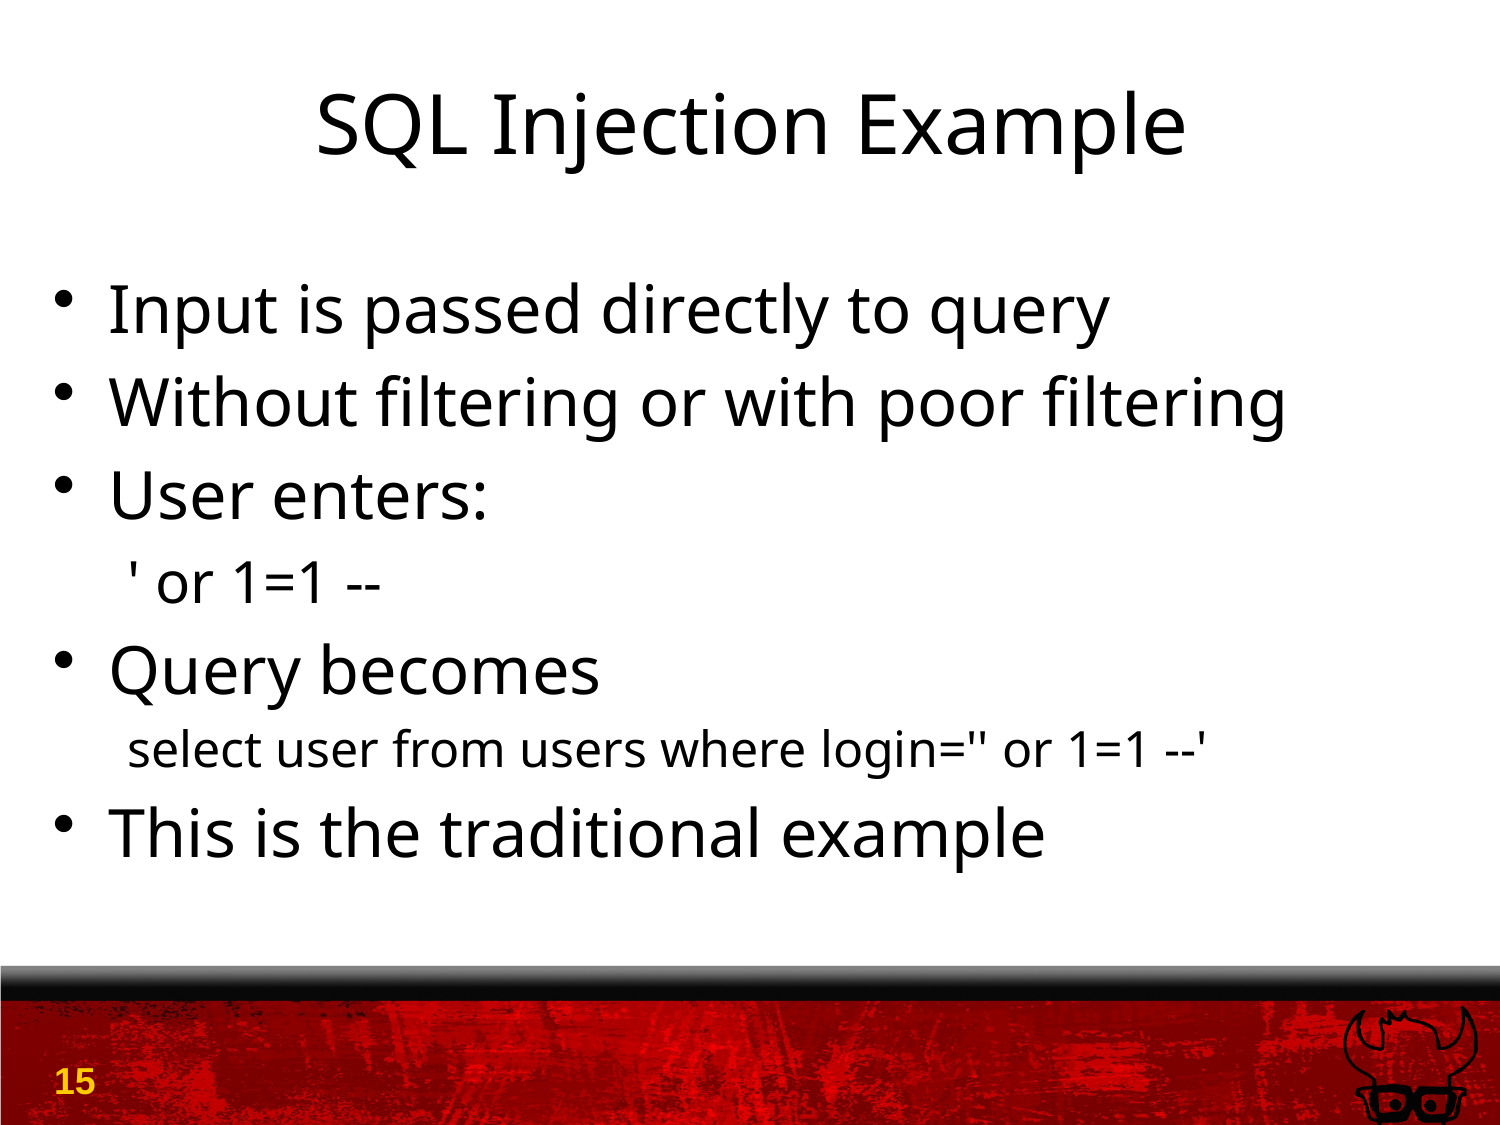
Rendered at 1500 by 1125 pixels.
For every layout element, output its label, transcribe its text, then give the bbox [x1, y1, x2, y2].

picture [0, 282, 1500, 1125]
list Input is passed directly to query Without filtering or with poor filtering User enters: ' or 1=1 -- Query becomes select user from users where login='' or 1=1 --' This is the traditional example [37, 258, 1463, 1035]
title SQL Injection Example [35, 24, 1469, 219]
